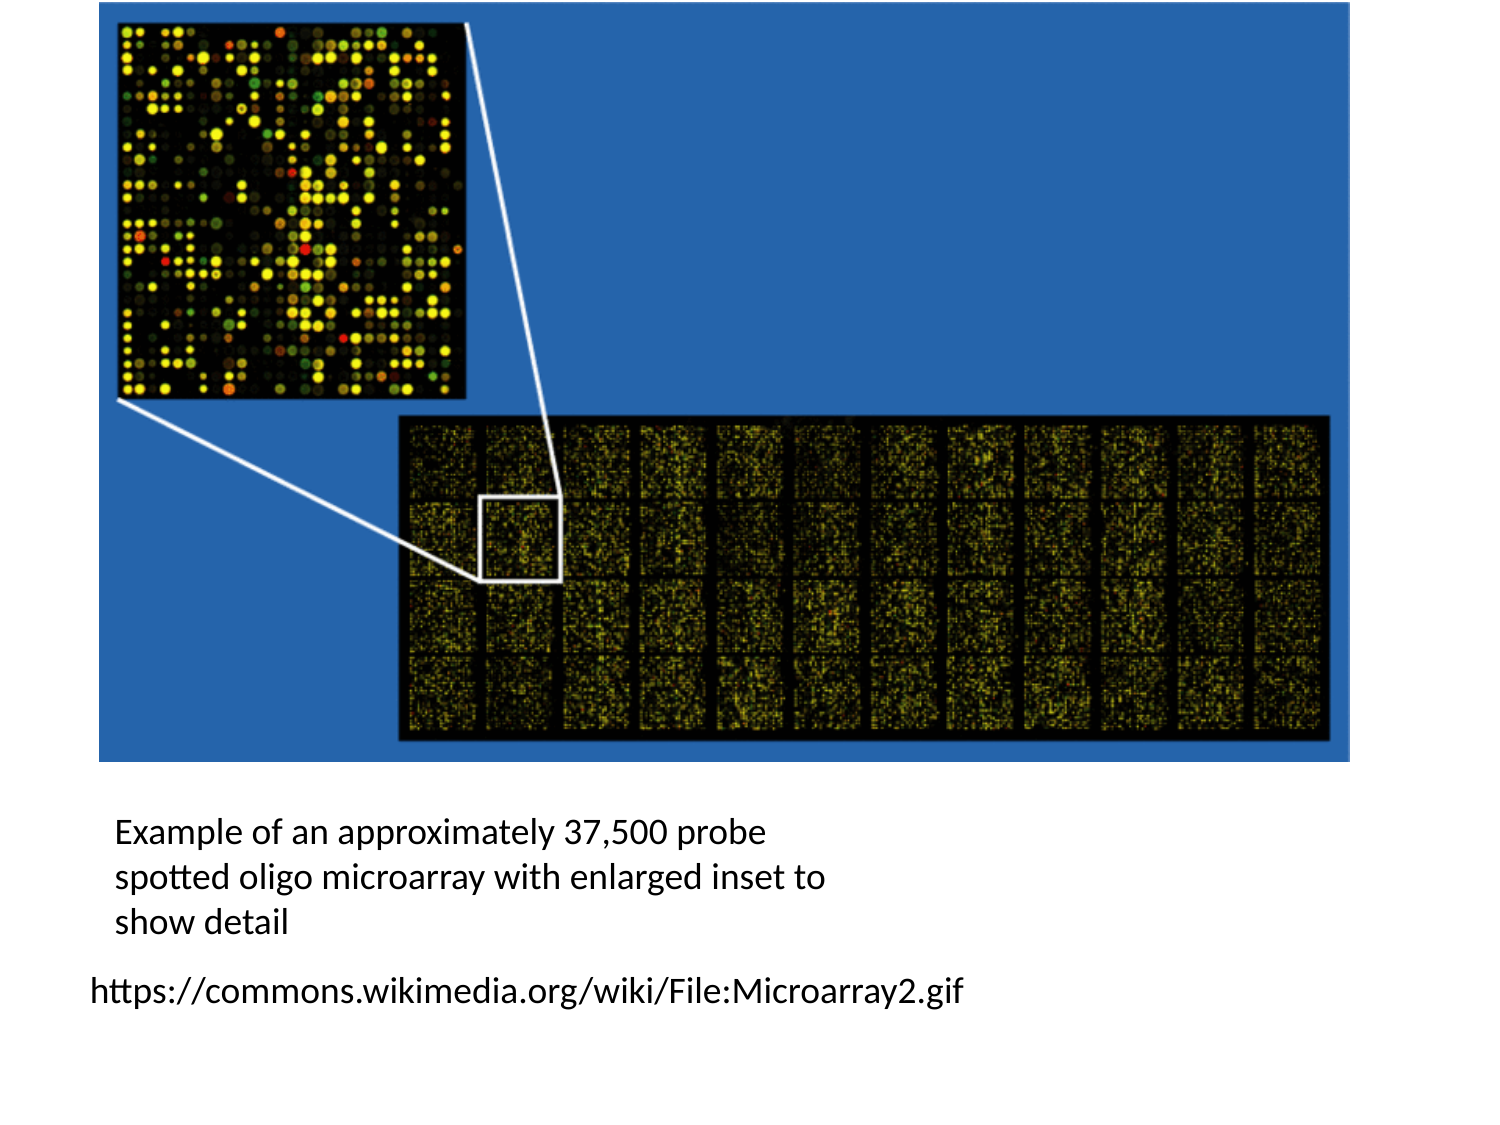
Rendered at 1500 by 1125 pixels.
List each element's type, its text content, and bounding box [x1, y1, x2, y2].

text_box https://commons.wikimedia.org/wiki/File:Microarray2.gif [75, 959, 1175, 1019]
text_box Example of an approximately 37,500 probe spotted oligo microarray with enlarged inset to show detail [99, 799, 850, 950]
picture [99, 2, 1351, 763]
